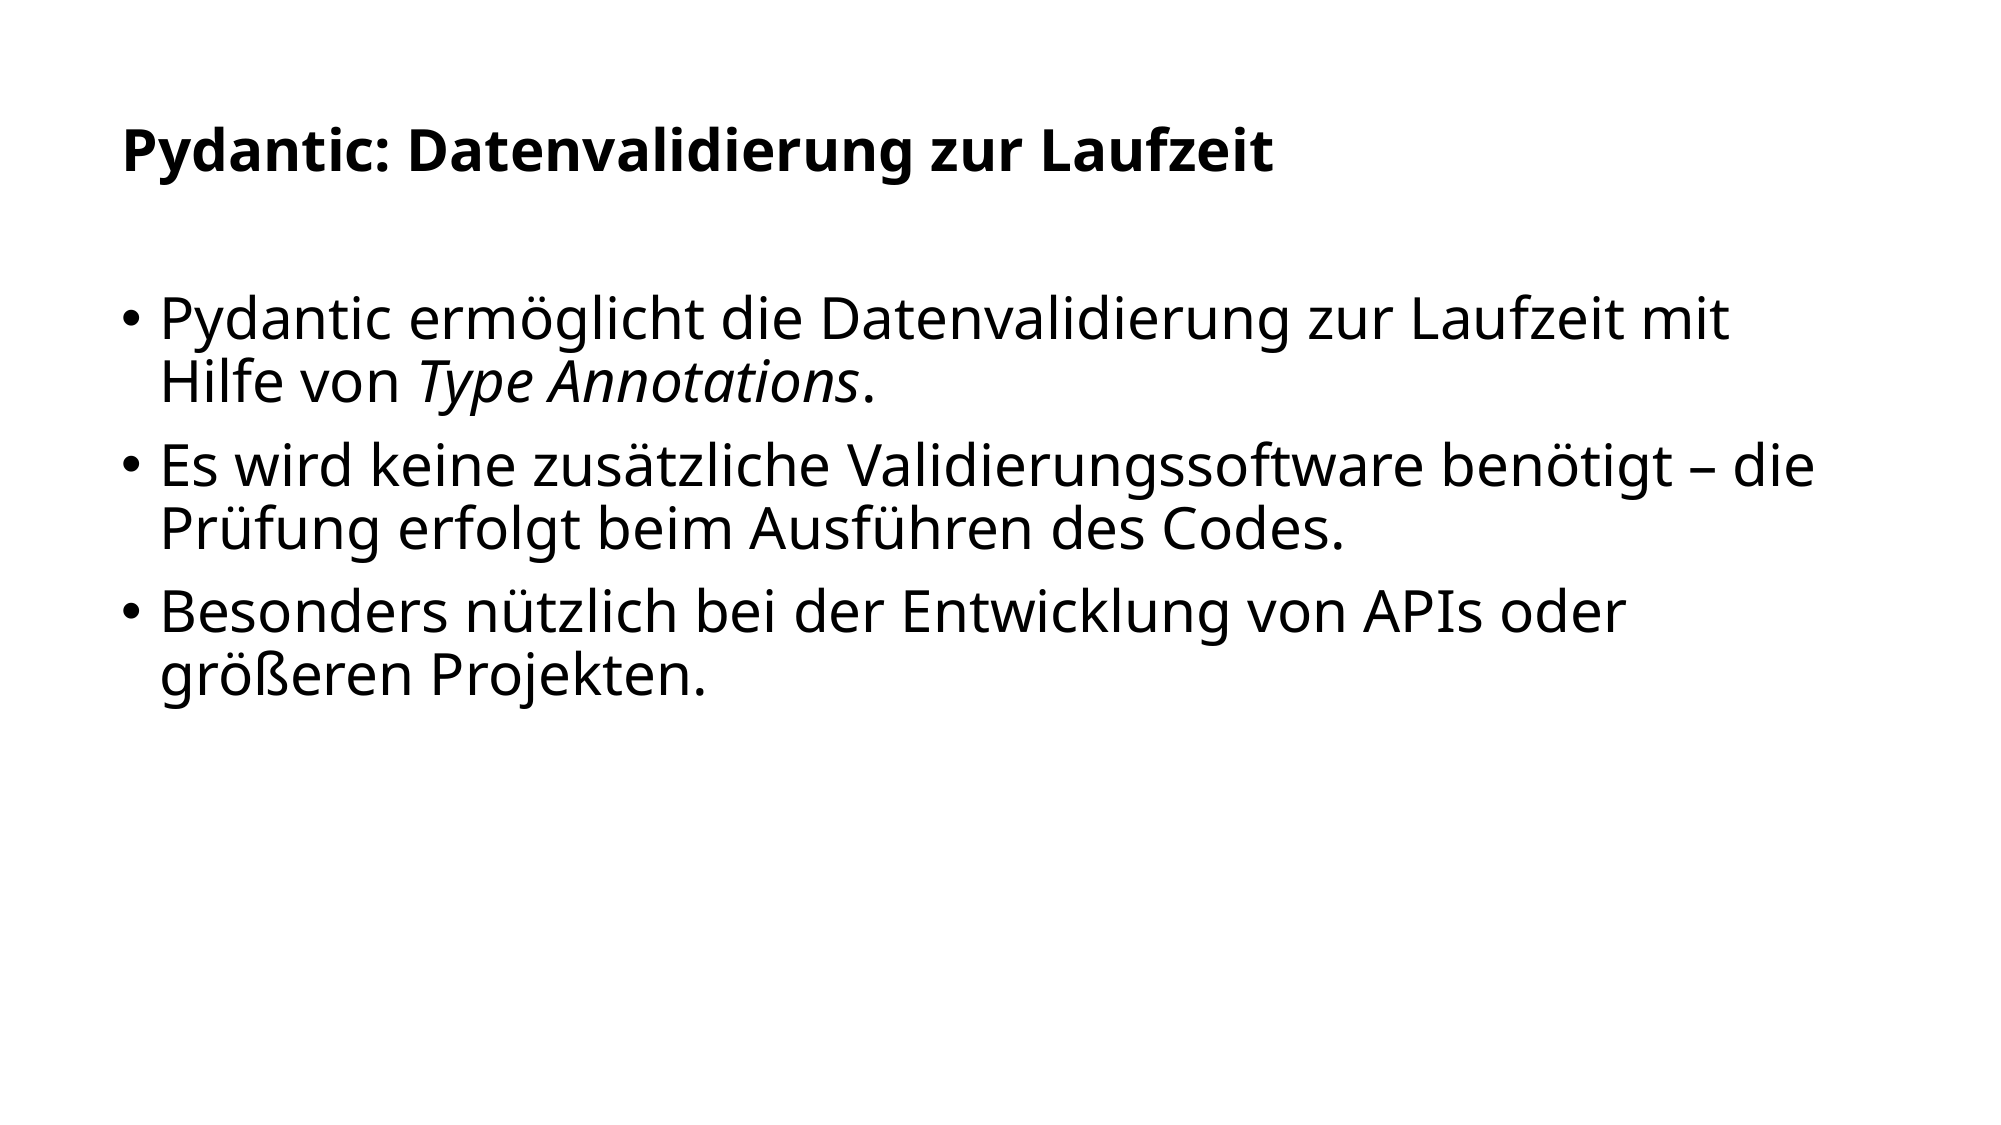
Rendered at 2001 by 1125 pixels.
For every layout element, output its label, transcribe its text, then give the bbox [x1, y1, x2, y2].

list Pydantic: Datenvalidierung zur Laufzeit Pydantic ermöglicht die Datenvalidierung zur Laufzeit mit Hilfe von Type Annotations. Es wird keine zusätzliche Validierungssoftware benötigt – die Prüfung erfolgt beim Ausführen des Codes. Besonders nützlich bei der Entwicklung von APIs oder größeren Projekten. [106, 113, 1832, 828]
